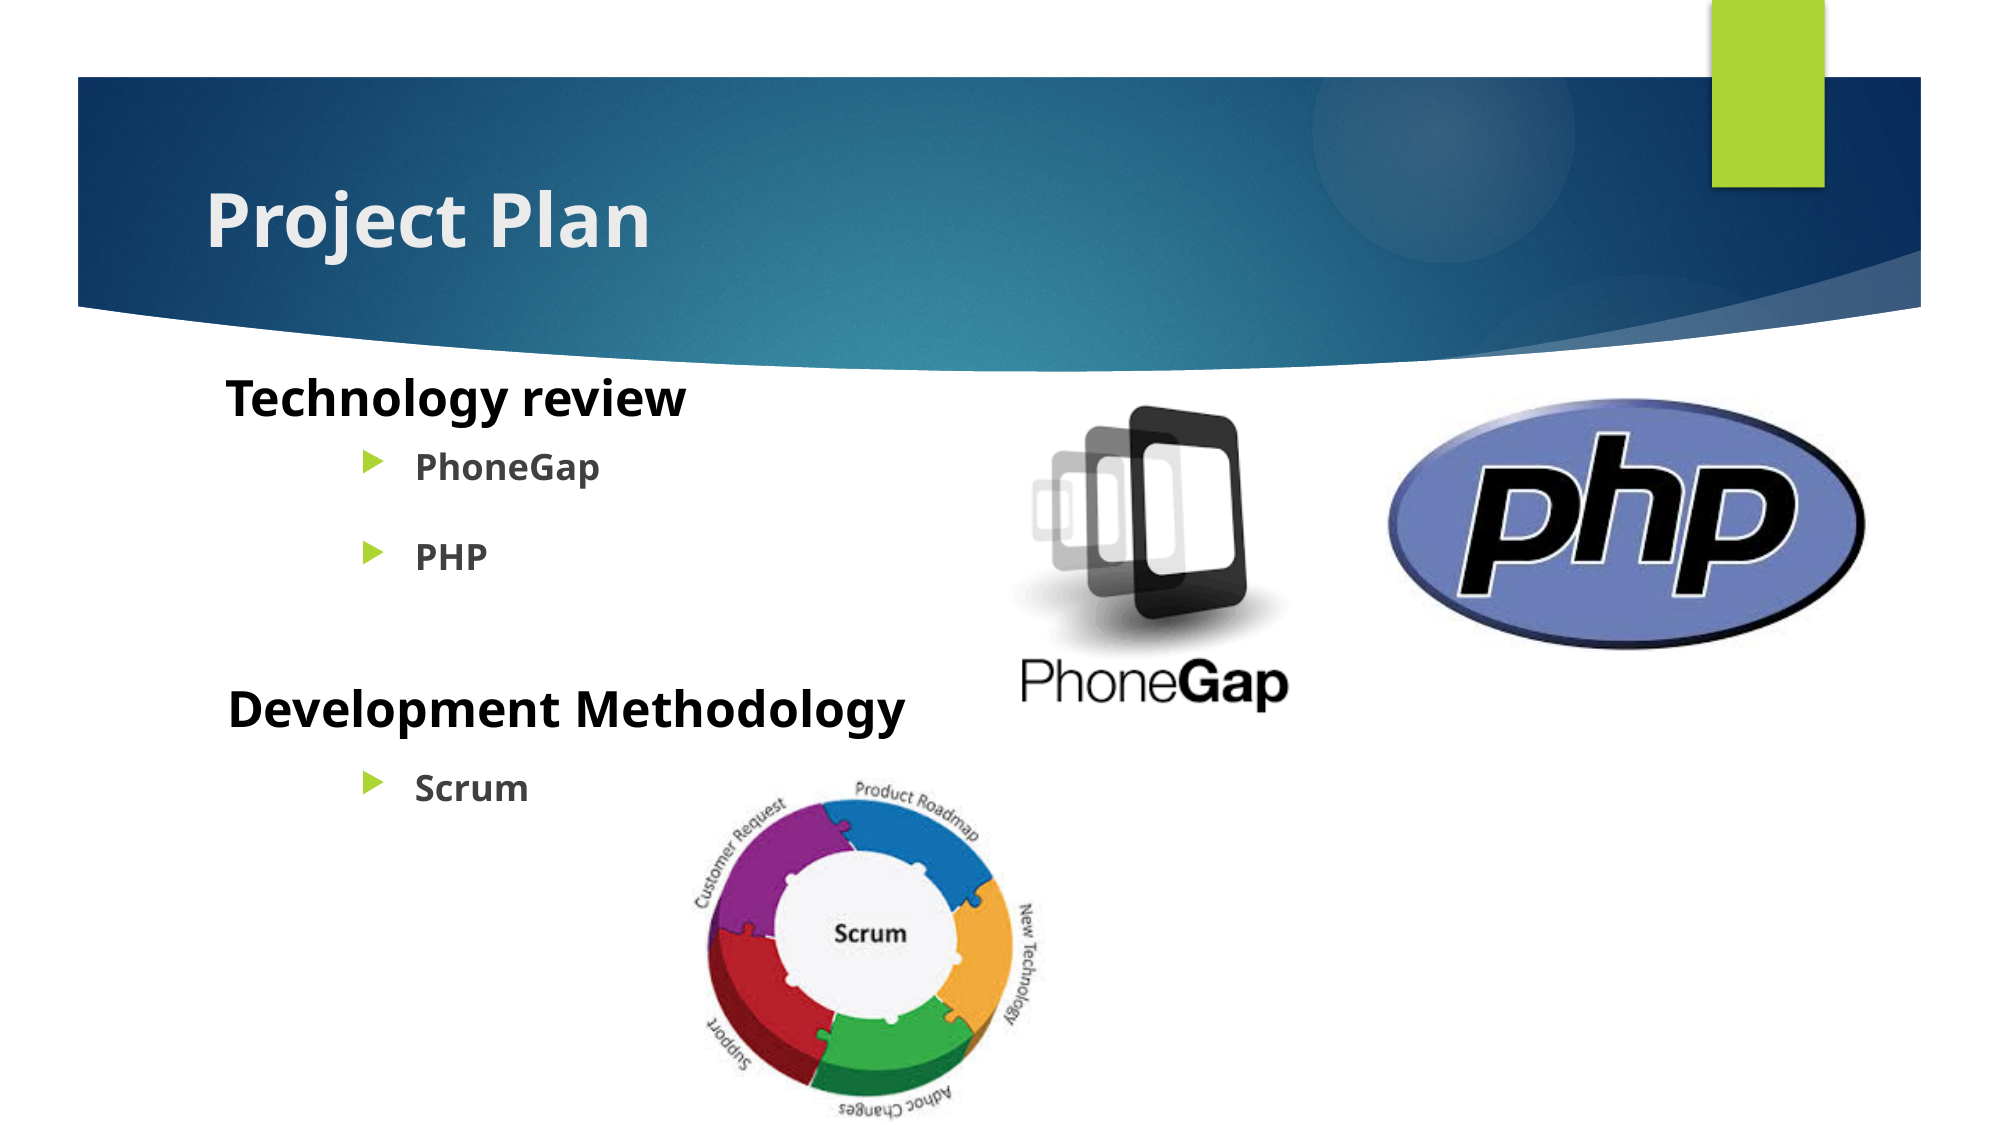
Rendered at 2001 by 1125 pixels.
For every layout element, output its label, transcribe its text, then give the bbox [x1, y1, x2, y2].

text_box PHP [345, 527, 651, 586]
title Project Plan [189, 159, 1627, 276]
text_box PhoneGap [345, 436, 651, 496]
list Scrum [345, 757, 676, 817]
text_box Technology review [210, 359, 703, 435]
picture [1384, 397, 1869, 653]
picture [691, 778, 1046, 1125]
picture [977, 380, 1330, 733]
text_box Development Methodology [212, 670, 921, 746]
